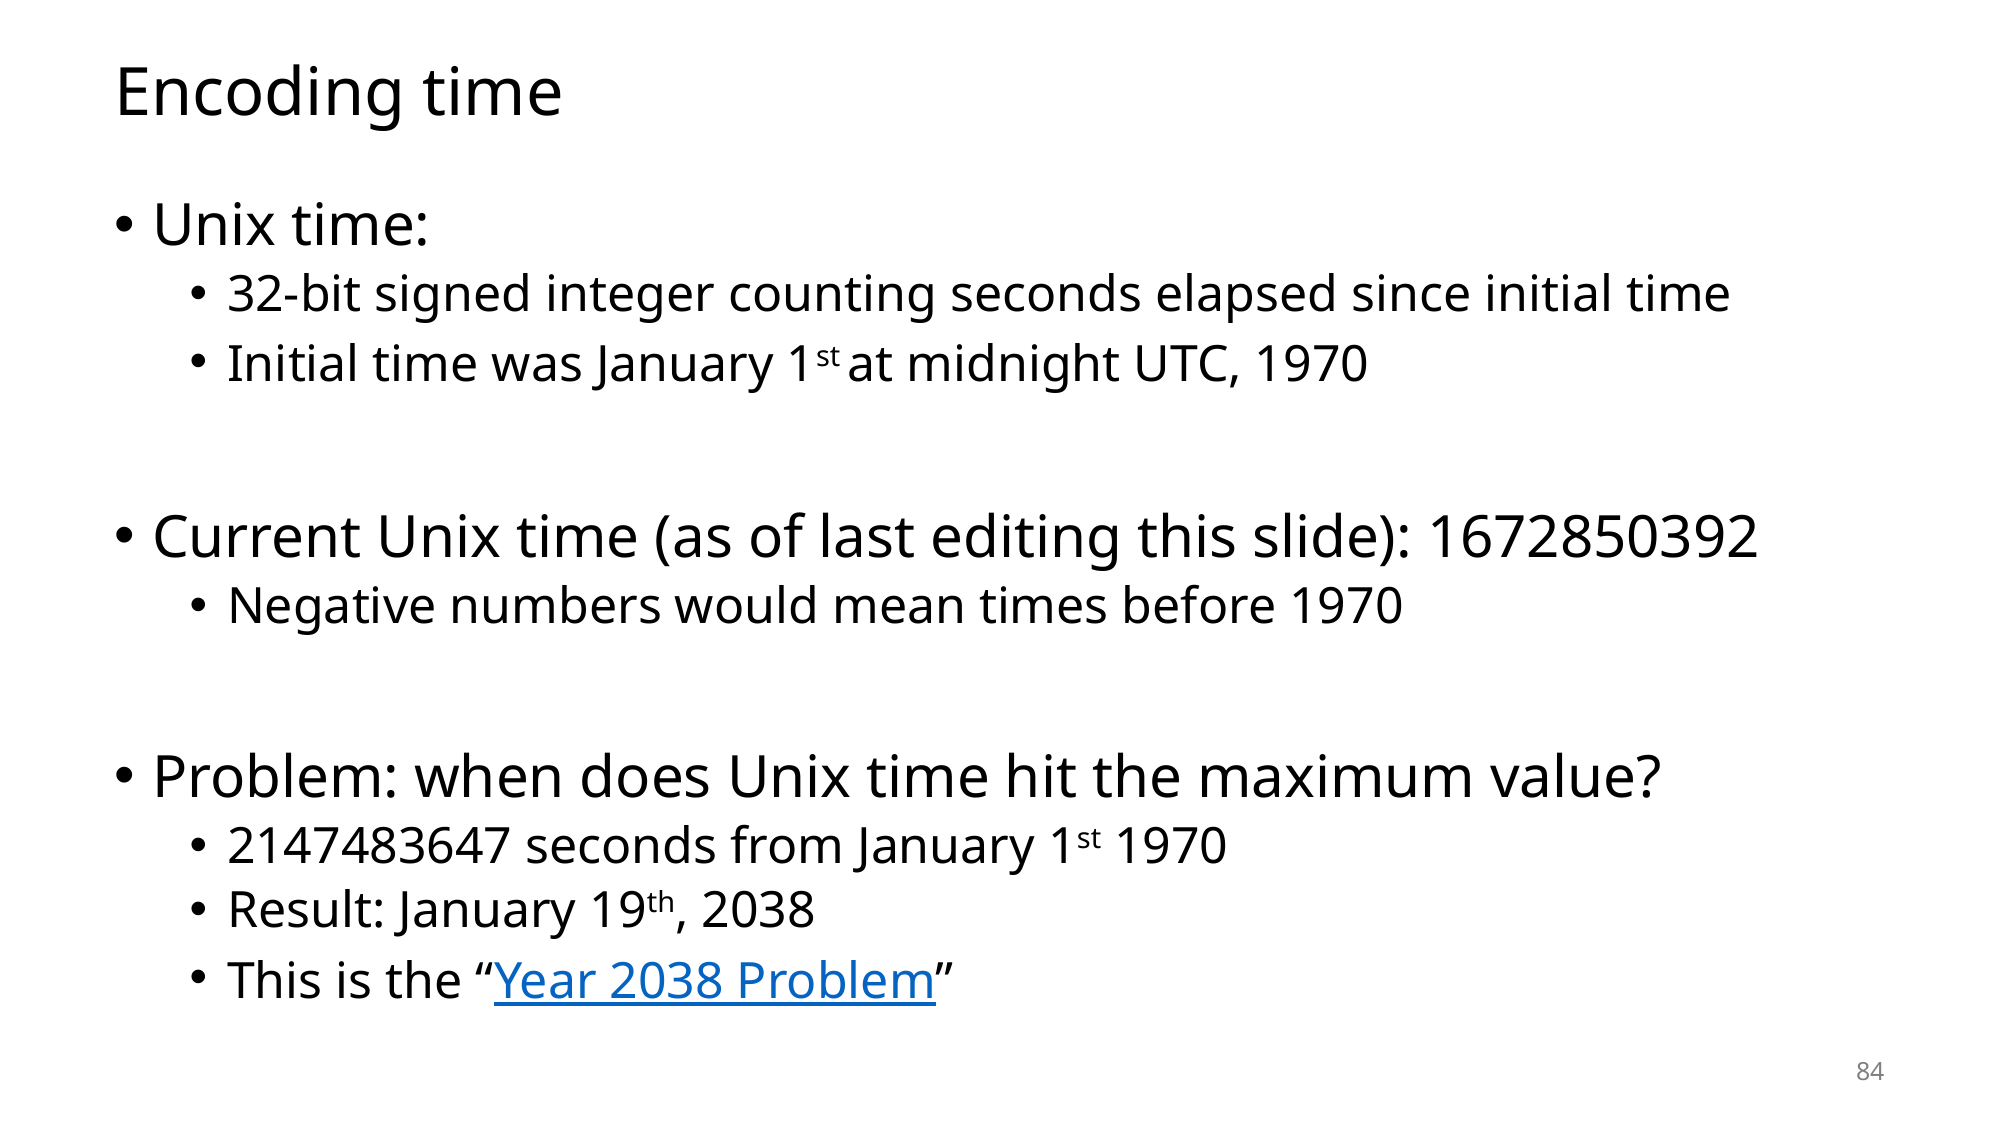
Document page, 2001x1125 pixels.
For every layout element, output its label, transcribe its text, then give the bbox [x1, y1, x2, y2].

slide_number 84 [1749, 1042, 1900, 1103]
title Encoding time [99, 37, 1900, 150]
list Unix time: 32-bit signed integer counting seconds elapsed since initial time Initial time was January 1st at midnight UTC, 1970 Current Unix time (as of last editing this slide): 1672850392 Negative numbers would mean times before 1970 Problem: when does Unix time hit the maximum value? 2147483647 seconds from January 1st 1970 Result: January 19th, 2038 This is the “Year 2038 Problem” [99, 187, 1900, 1013]
